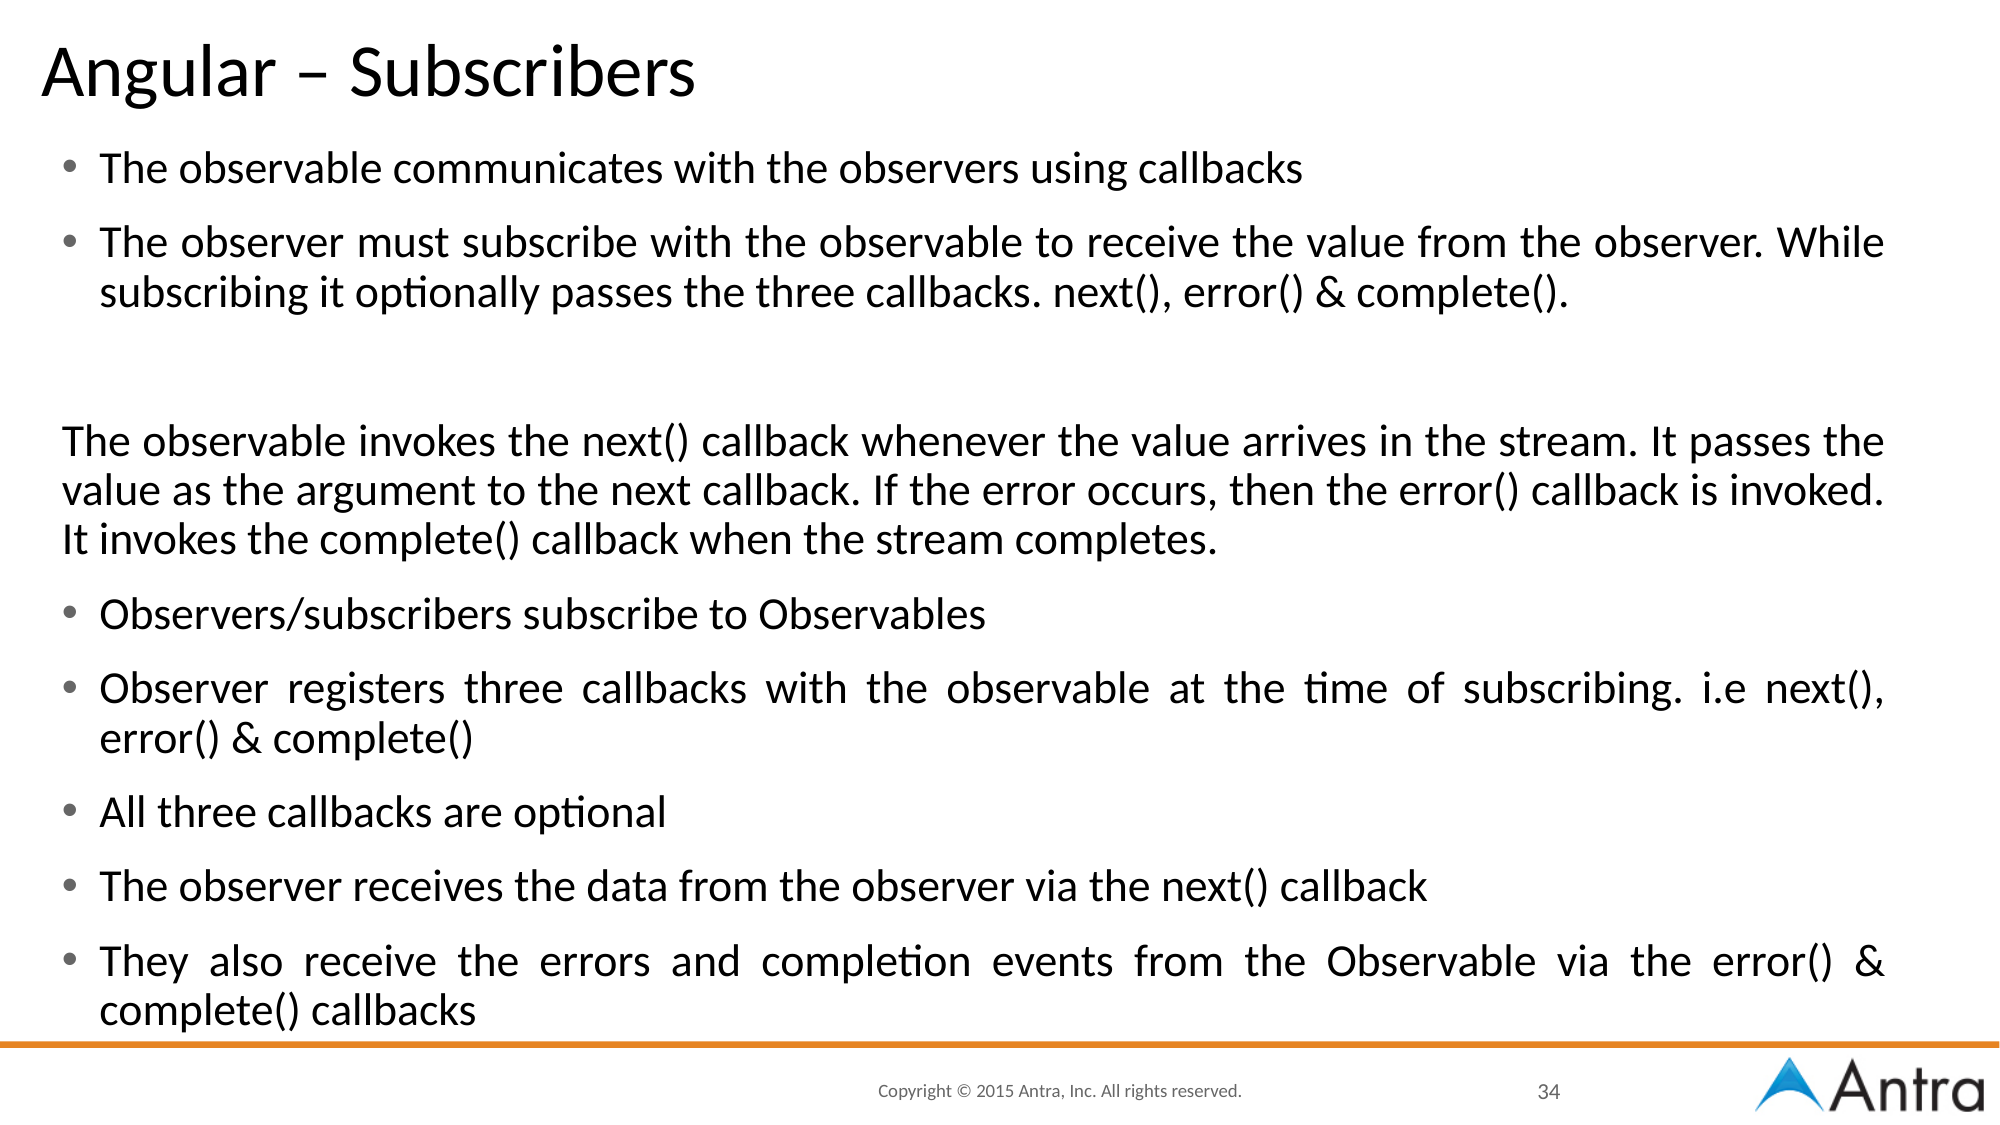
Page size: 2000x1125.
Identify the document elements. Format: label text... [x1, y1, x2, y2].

picture [1744, 1048, 1994, 1122]
slide_number 34 [1498, 1075, 1561, 1106]
title Angular – Subscribers [41, 47, 1867, 111]
list The observable communicates with the observers using callbacks The observer must subscribe with the observable to receive the value from the observer. While subscribing it optionally passes the three callbacks. next(), error() & complete(). The observable invokes the next() callback whenever the value arrives in the stream. It passes the value as the argument to the next callback. If the error occurs, then the error() callback is invoked. It invokes the complete() callback when the stream completes. Observers/subscribers subscribe to Observables Observer registers three callbacks with the observable at the time of subscribing. i.e next(), error() & complete() All three callbacks are optional The observer receives the data from the observer via the next() callback They also receive the errors and completion events from the Observable via the error() & complete() callbacks [61, 143, 1887, 869]
